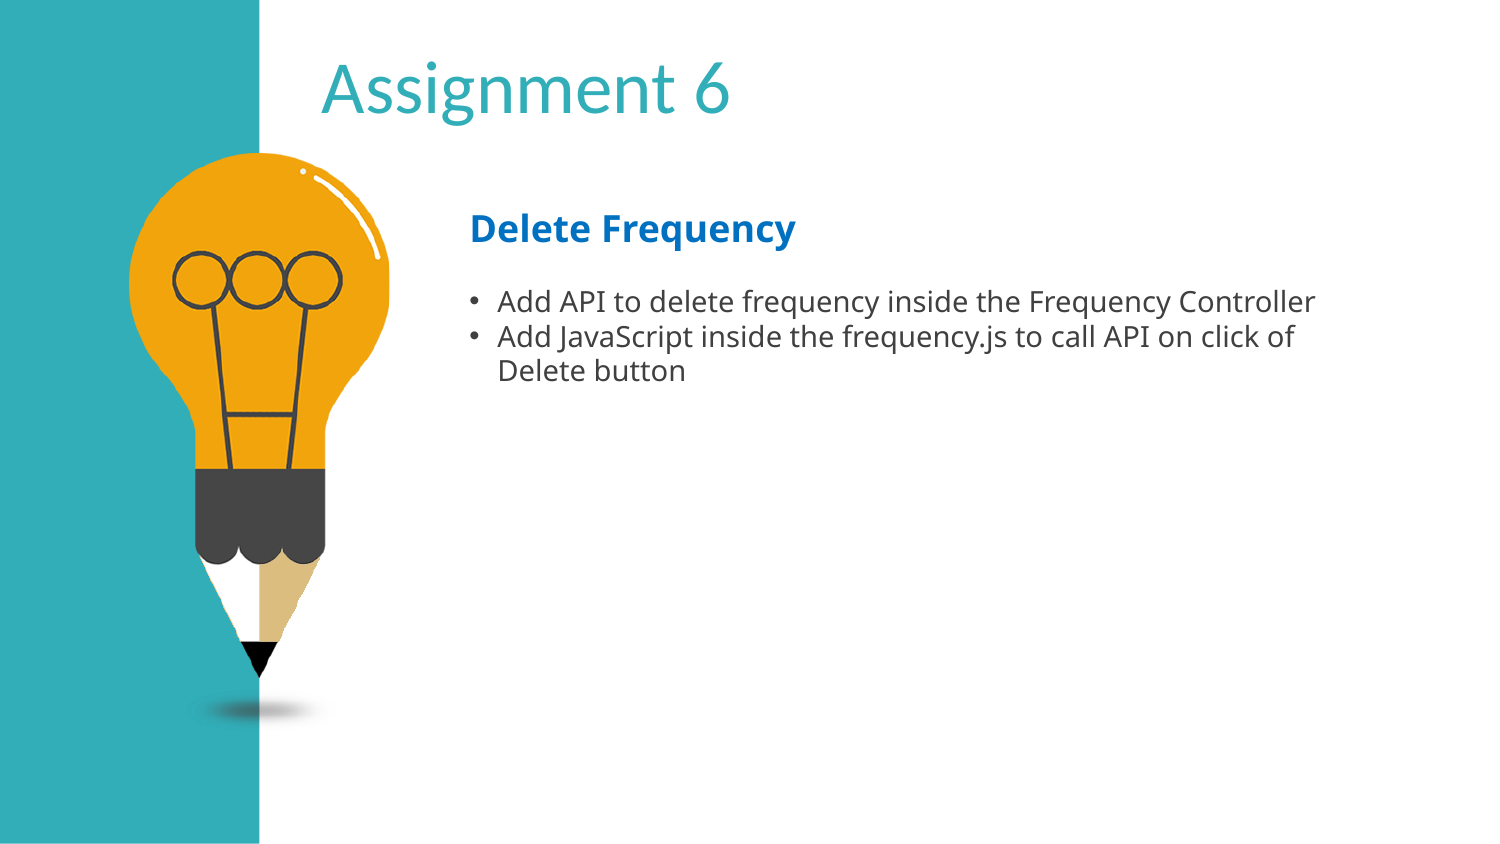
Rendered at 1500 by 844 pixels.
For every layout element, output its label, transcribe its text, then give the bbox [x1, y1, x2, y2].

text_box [454, 197, 1389, 397]
text_box Assignment 6 [307, 36, 1388, 131]
picture [129, 153, 390, 731]
